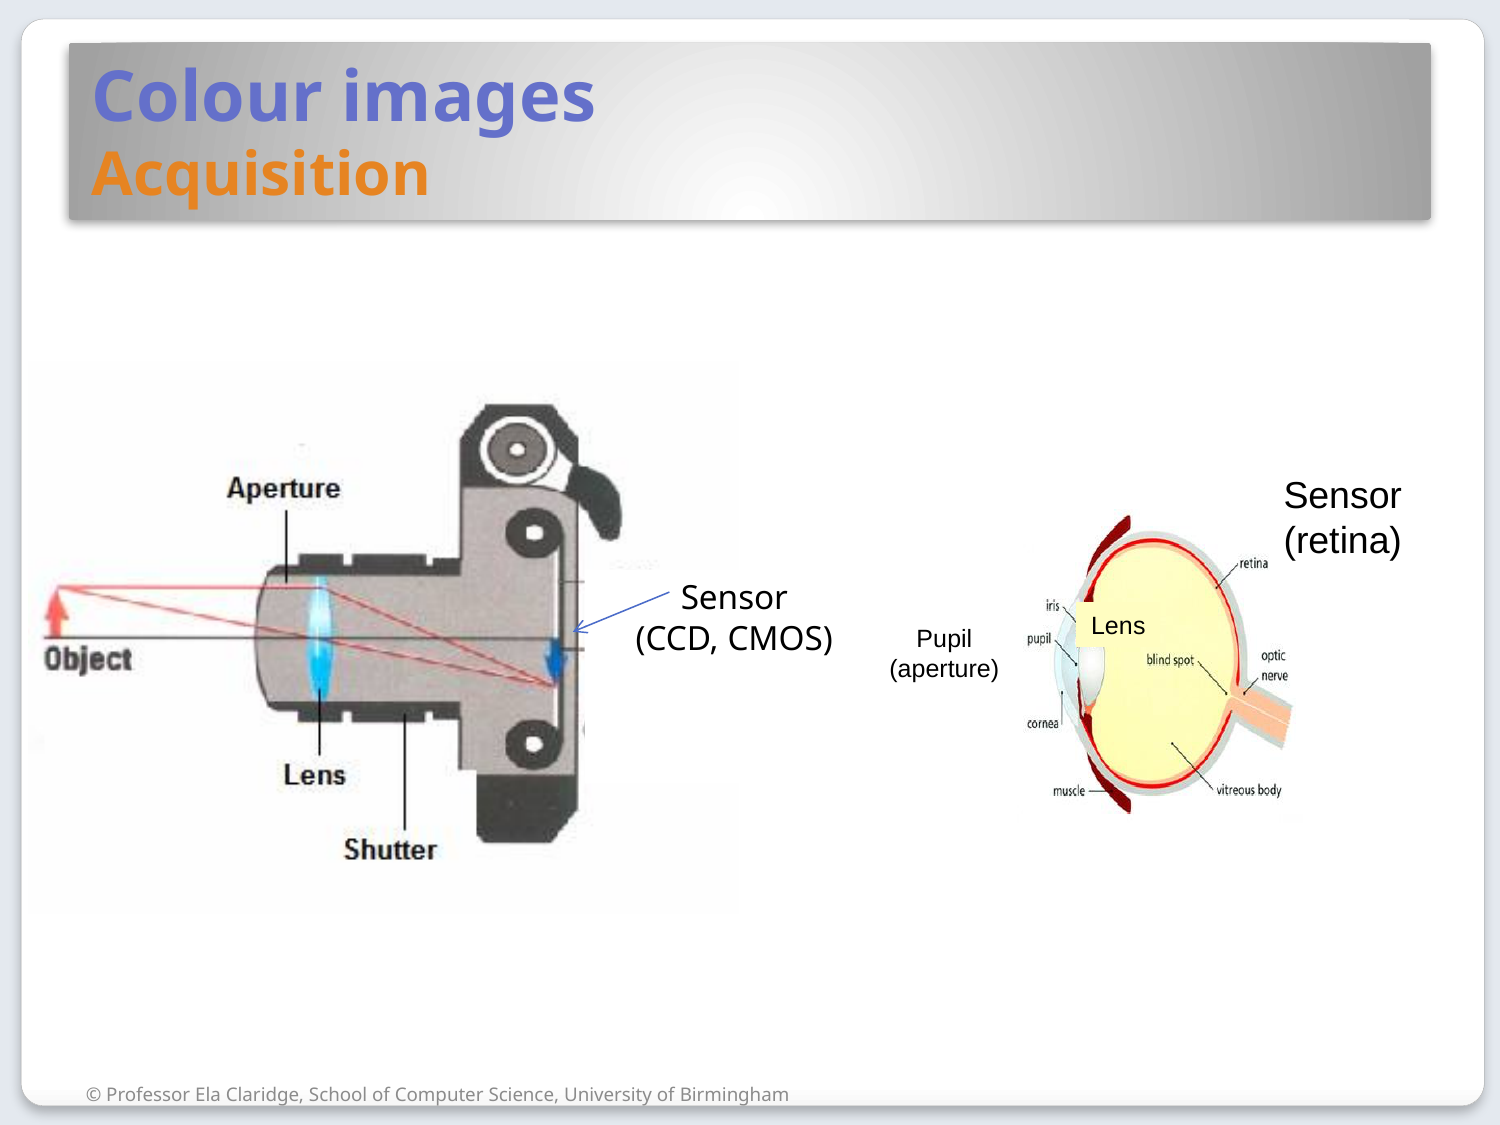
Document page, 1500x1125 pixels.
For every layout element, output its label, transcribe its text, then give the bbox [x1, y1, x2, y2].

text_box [572, 591, 670, 632]
footer © Professor Ela Claridge, School of Computer Science, University of Birmingham [70, 1065, 1008, 1125]
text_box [28, 361, 885, 915]
title Colour images Acquisition [76, 42, 1420, 216]
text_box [883, 463, 1419, 824]
